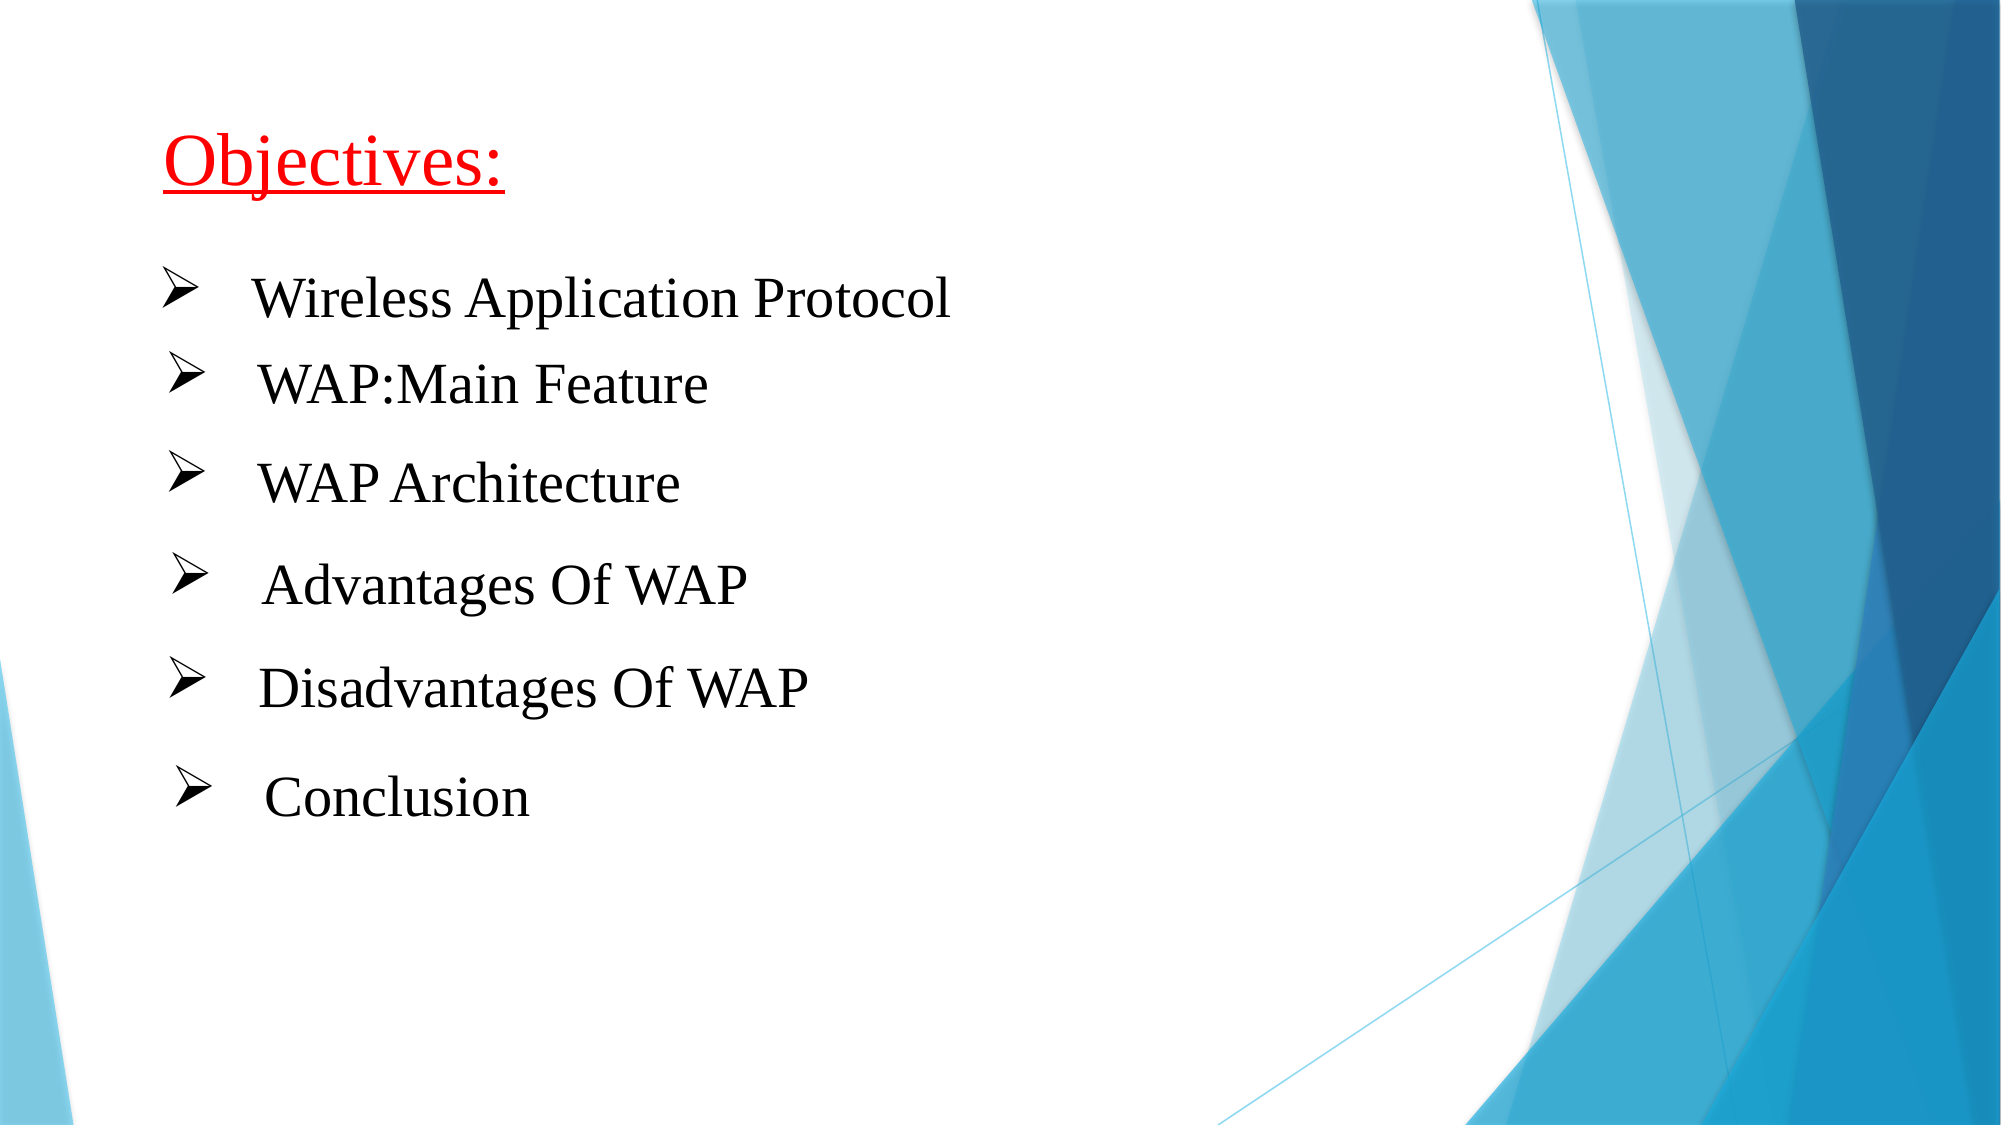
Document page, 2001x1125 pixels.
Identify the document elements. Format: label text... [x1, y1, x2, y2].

text_box Conclusion [155, 751, 546, 836]
text_box WAP:Main Feature [58, 337, 815, 423]
text_box Advantages Of WAP [152, 538, 765, 624]
text_box Wireless Application Protocol [142, 251, 968, 337]
text_box Objectives: [148, 102, 520, 208]
text_box WAP Architecture [148, 436, 697, 522]
text_box Disadvantages Of WAP [149, 642, 826, 727]
